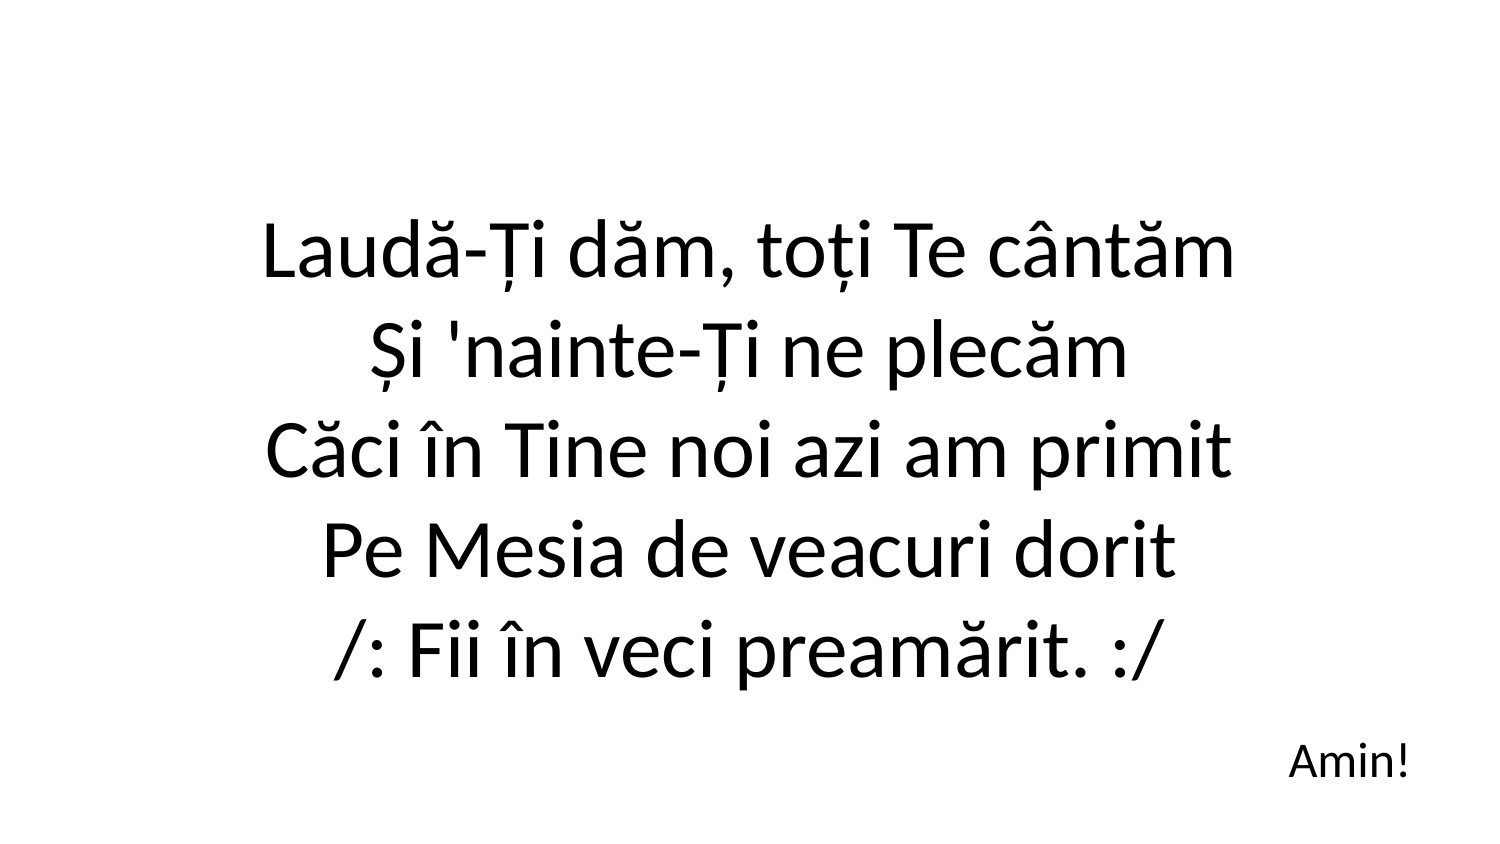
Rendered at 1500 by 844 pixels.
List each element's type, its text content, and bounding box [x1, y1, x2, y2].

text_box Laudă-Ți dăm, toți Te cântăm Și 'nainte-Ți ne plecăm Căci în Tine noi azi am primit Pe Mesia de veacuri dorit /: Fii în veci preamărit. :/ [246, 142, 1254, 702]
text_box Amin! [1273, 674, 1427, 795]
